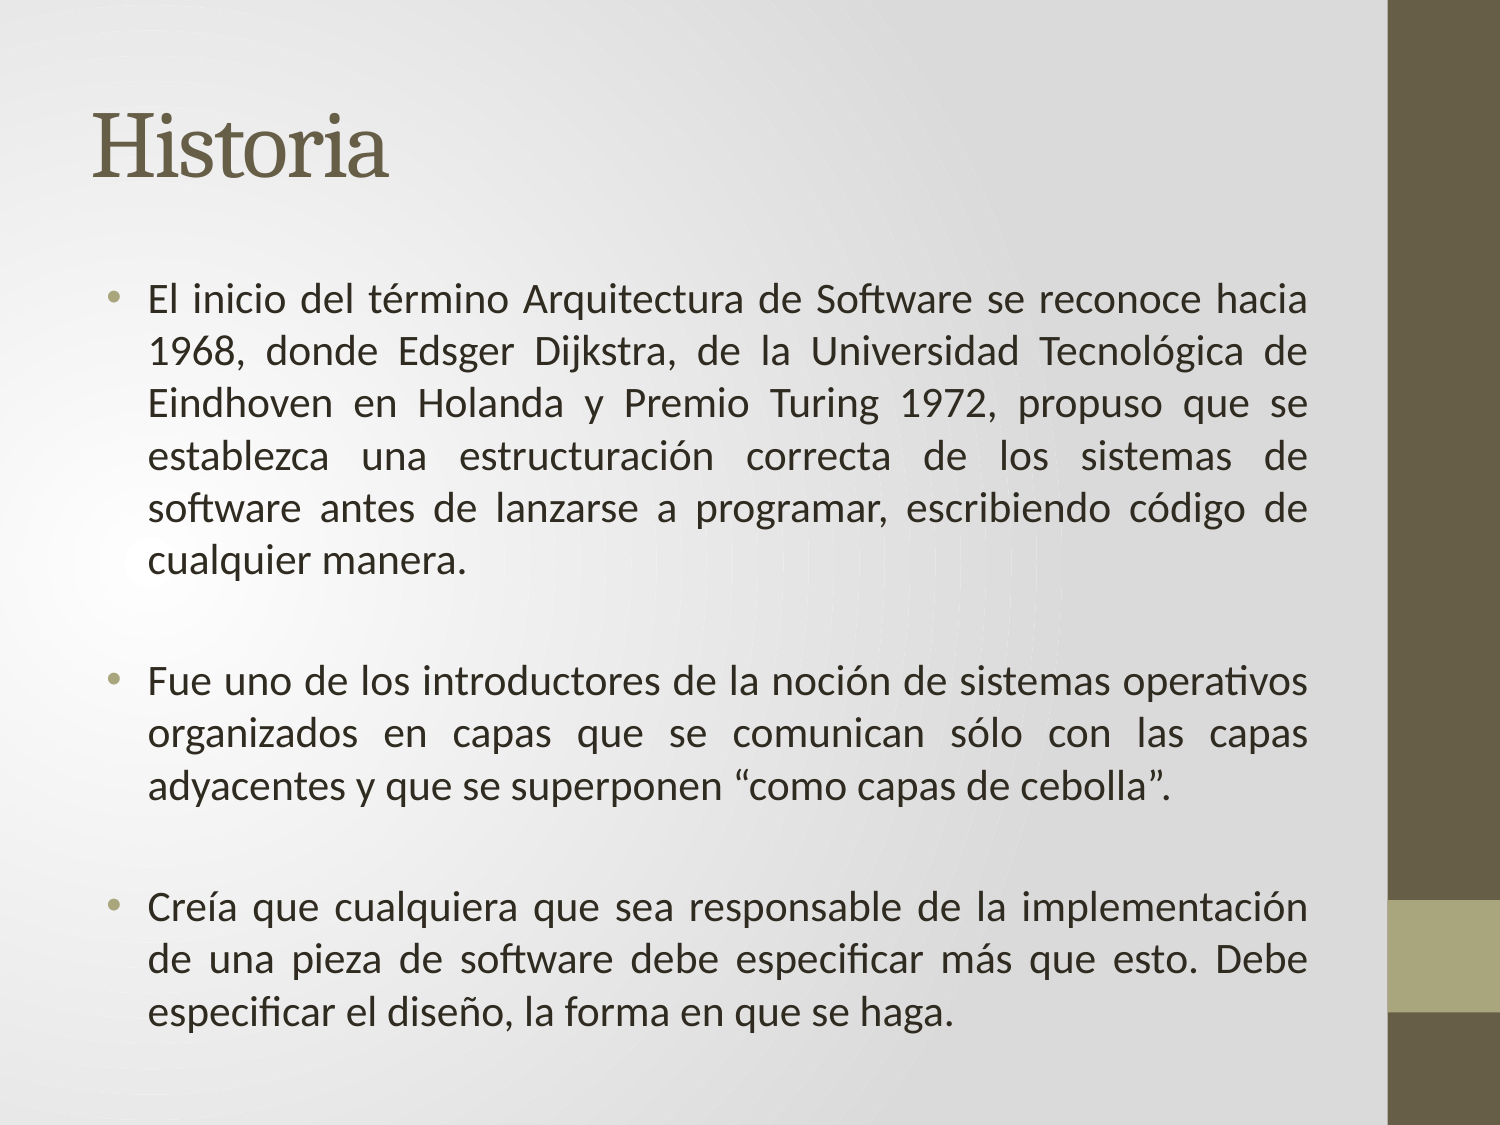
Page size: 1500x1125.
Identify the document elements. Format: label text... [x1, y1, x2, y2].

title Historia [75, 45, 1325, 233]
list El inicio del término Arquitectura de Software se reconoce hacia 1968, donde Edsger Dijkstra, de la Universidad Tecnológica de Eindhoven en Holanda y Premio Turing 1972, propuso que se establezca una estructuración correcta de los sistemas de software antes de lanzarse a programar, escribiendo código de cualquier manera. Fue uno de los introductores de la noción de sistemas operativos organizados en capas que se comunican sólo con las capas adyacentes y que se superponen “como capas de cebolla”. Creía que cualquiera que sea responsable de la implementación de una pieza de software debe especificar más que esto. Debe especificar el diseño, la forma en que se haga. [75, 262, 1325, 1050]
